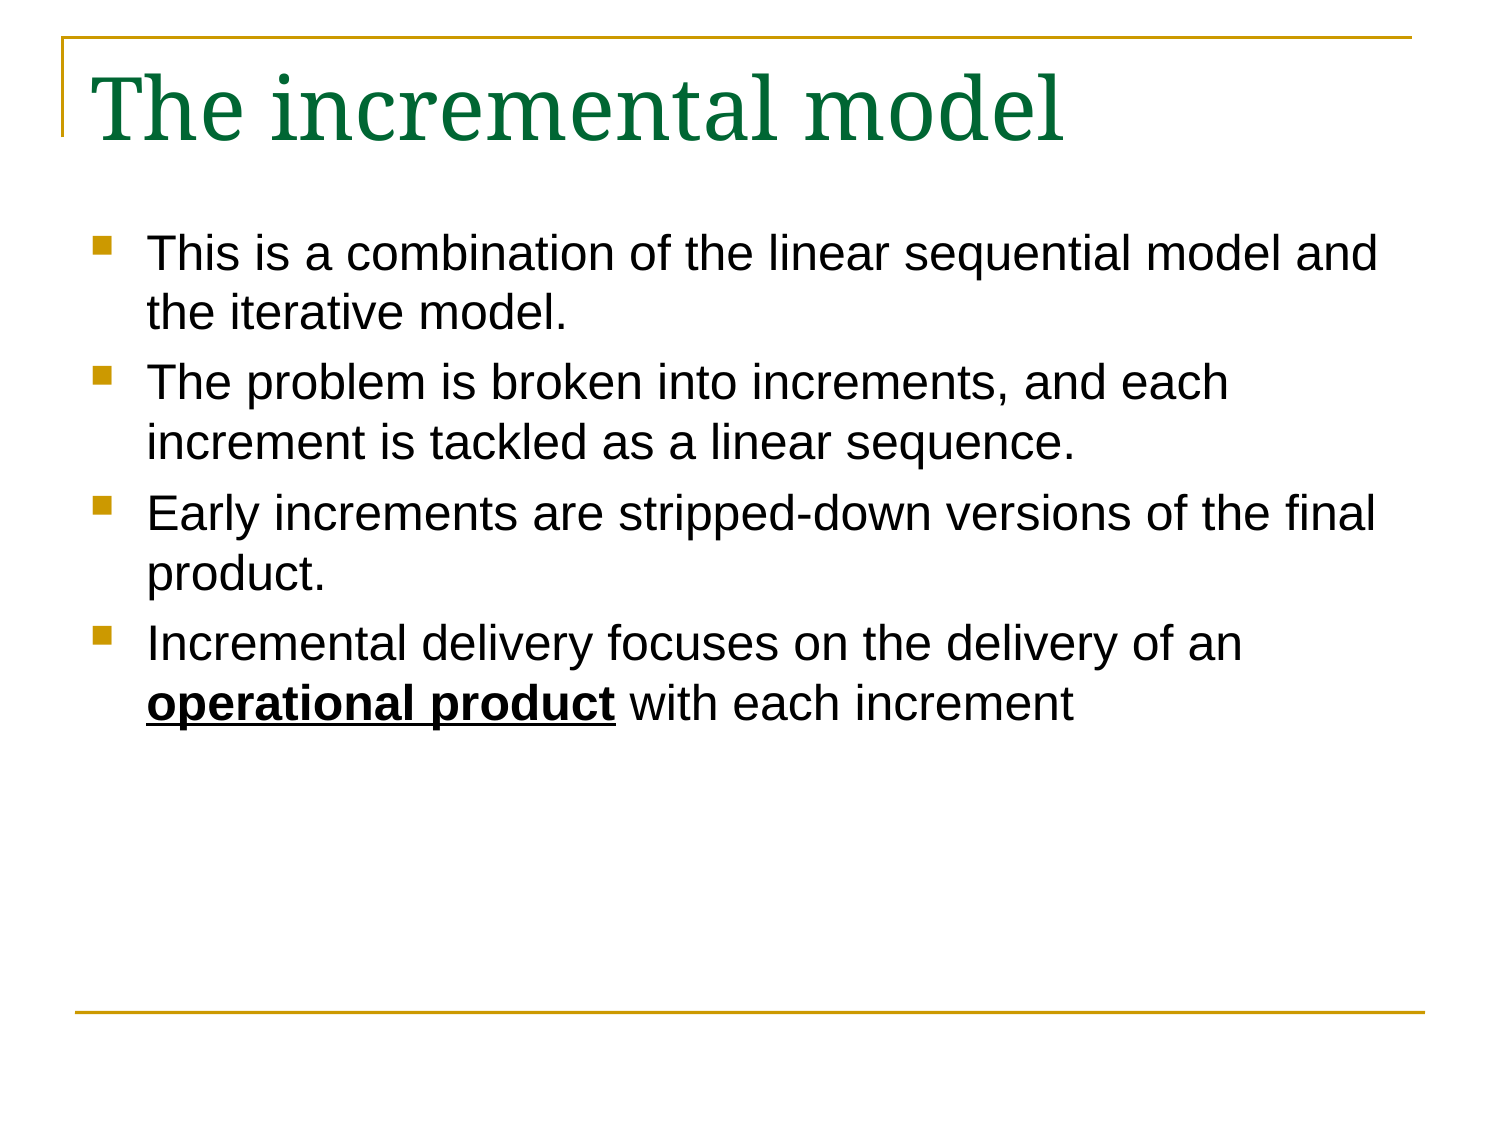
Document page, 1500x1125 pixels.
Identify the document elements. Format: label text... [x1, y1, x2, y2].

title The incremental model [74, 45, 1426, 212]
list This is a combination of the linear sequential model and the iterative model. The problem is broken into increments, and each increment is tackled as a linear sequence. Early increments are stripped-down versions of the final product. Incremental delivery focuses on the delivery of an operational product with each increment [74, 212, 1426, 956]
